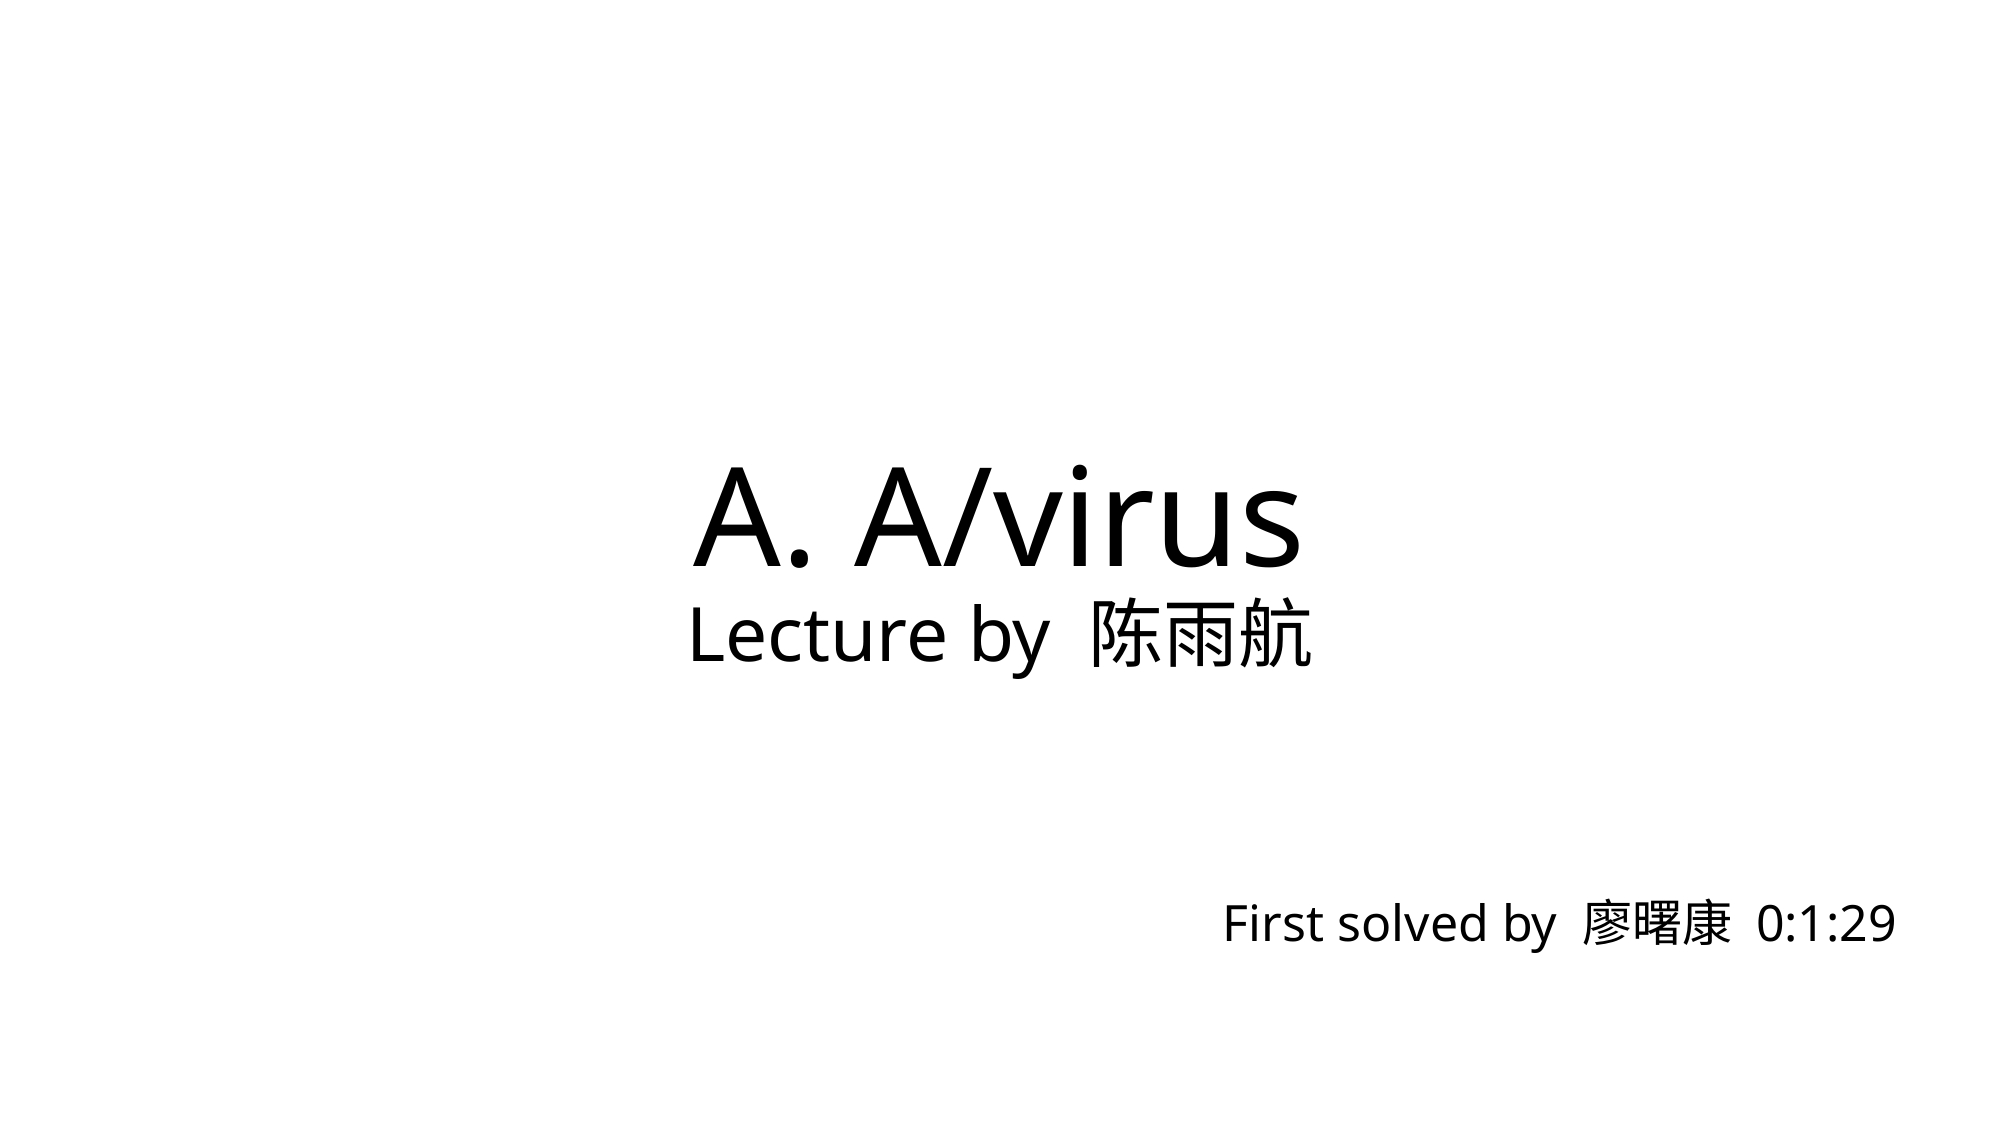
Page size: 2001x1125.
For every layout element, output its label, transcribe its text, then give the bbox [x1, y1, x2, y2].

title A. A/virus Lecture by 陈雨航 [362, 379, 1638, 746]
text_box First solved by 廖曙康 0:1:29 [1208, 883, 1912, 959]
